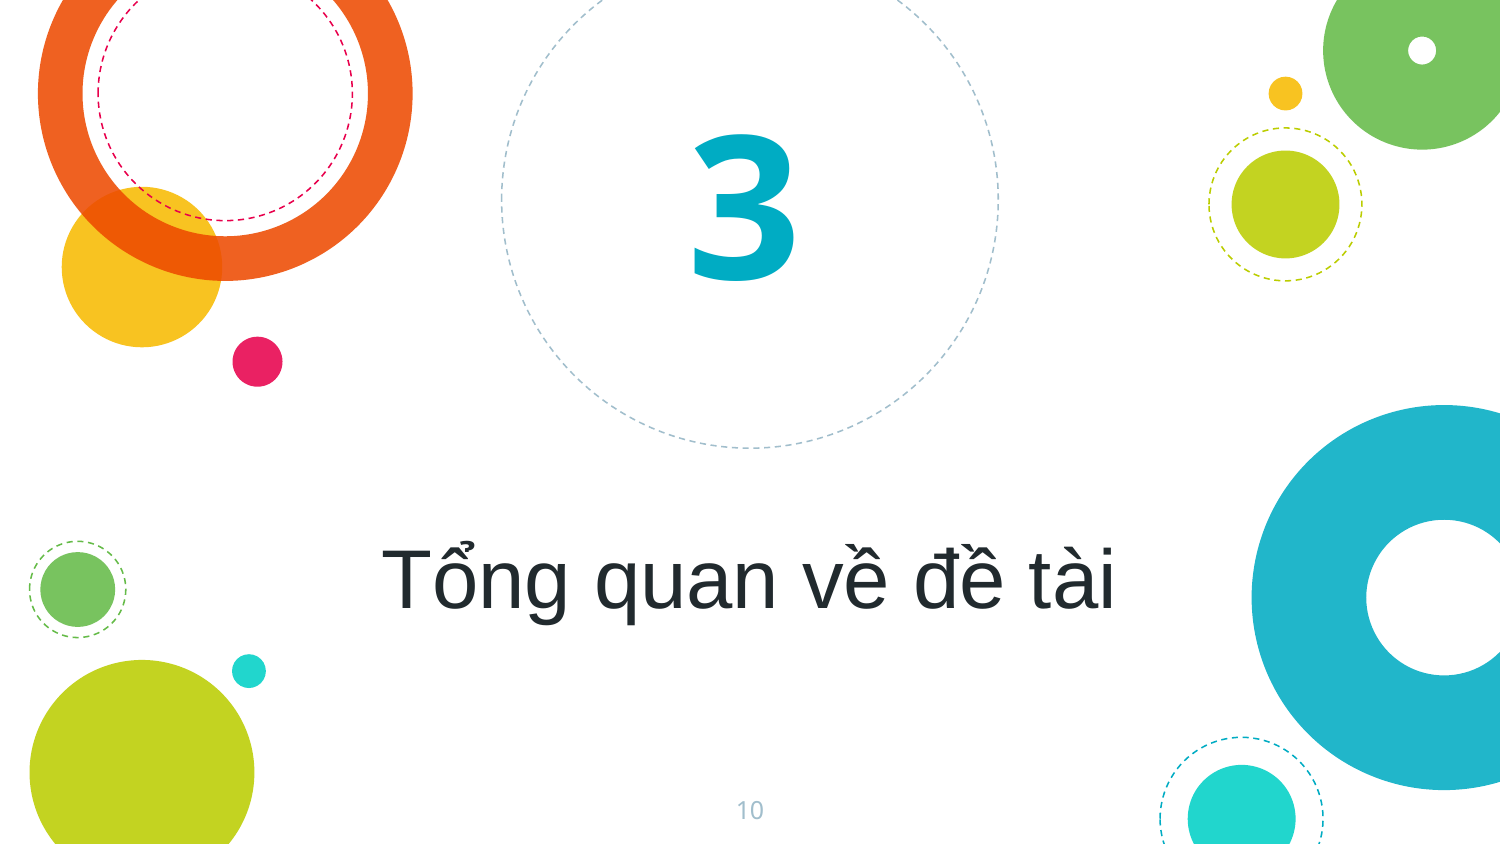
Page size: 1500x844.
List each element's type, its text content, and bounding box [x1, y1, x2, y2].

slide_number 10 [711, 779, 789, 844]
title Tổng quan về đề tài [165, 484, 1334, 641]
text_box 3 [500, 7, 989, 335]
